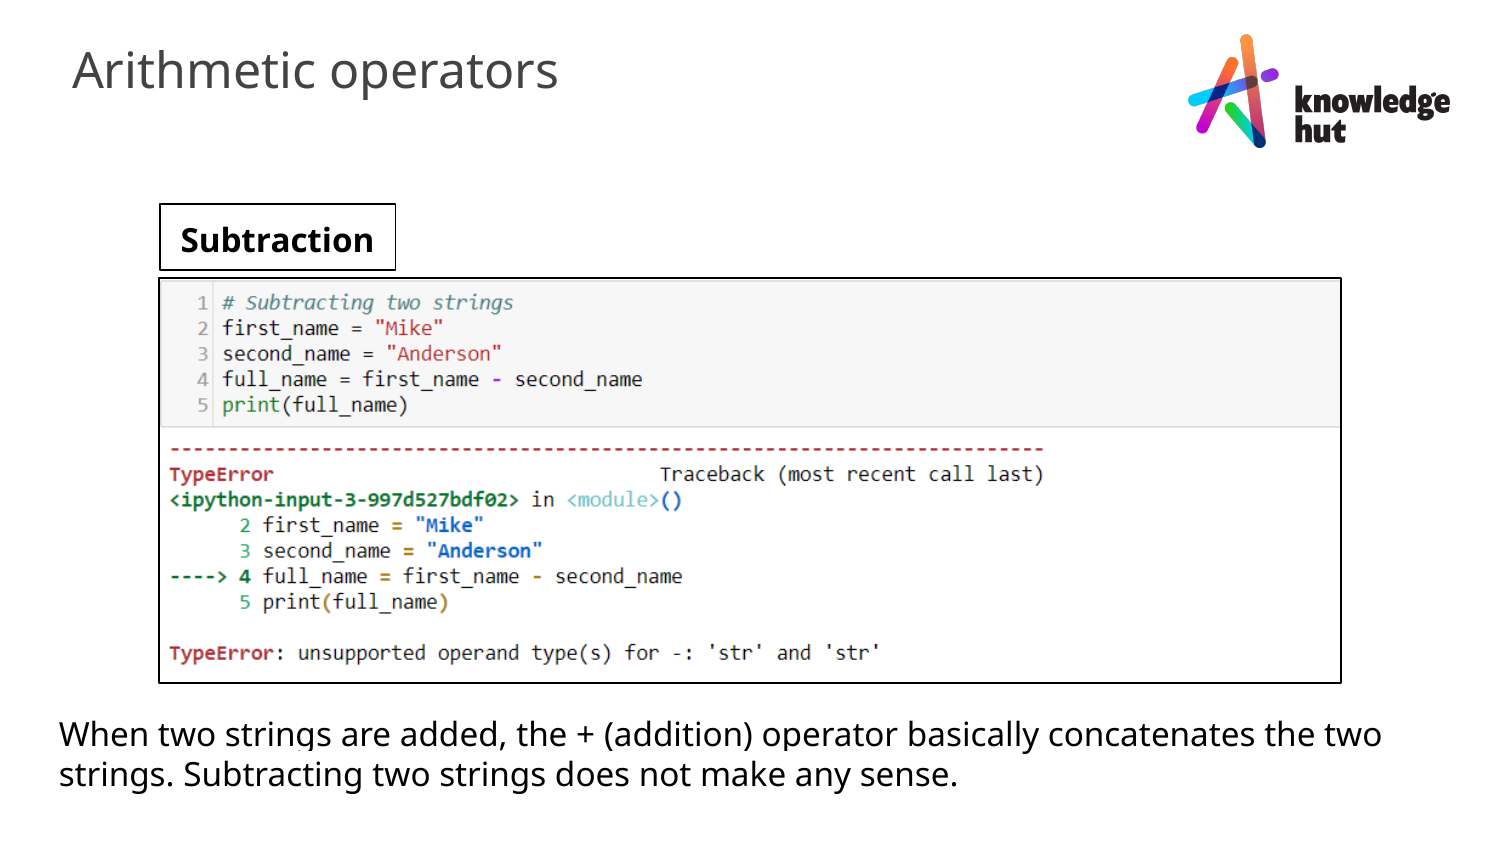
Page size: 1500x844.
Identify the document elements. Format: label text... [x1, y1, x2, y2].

text_box Subtraction [159, 203, 396, 271]
picture [1184, 30, 1454, 152]
text_box Arithmetic operators [56, 23, 1322, 110]
picture [159, 278, 1341, 683]
text_box When two strings are added, the + (addition) operator basically concatenates the two strings. Subtracting two strings does not make any sense. [43, 698, 1500, 805]
